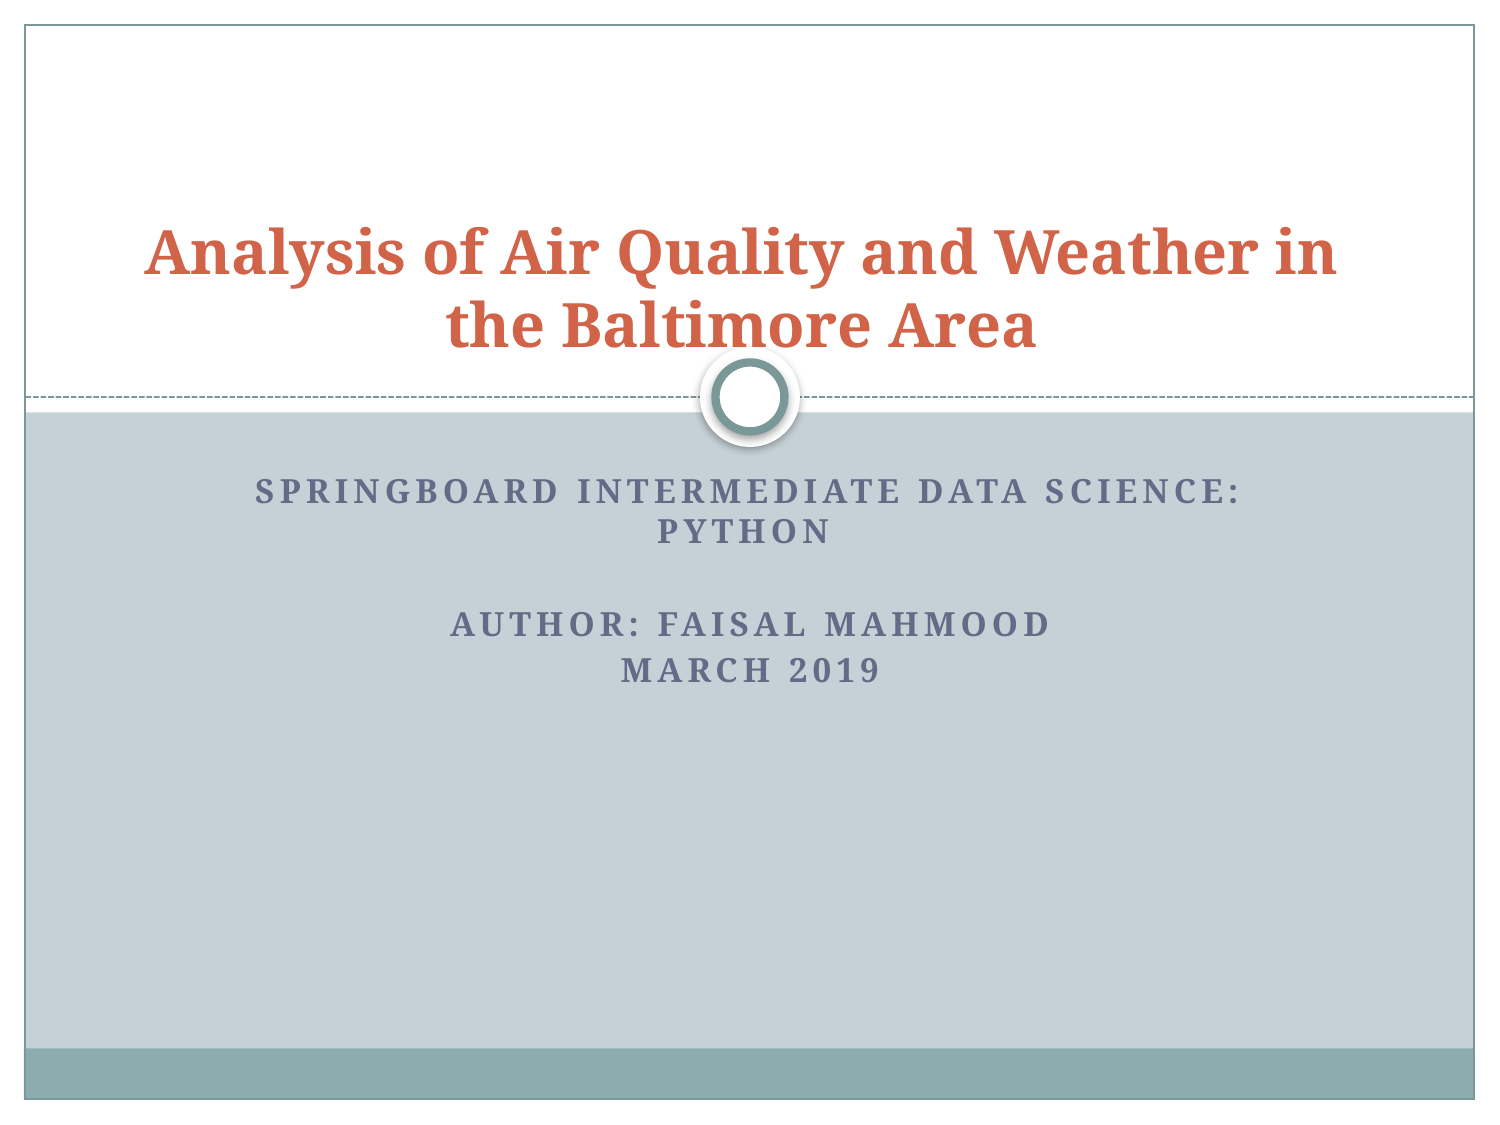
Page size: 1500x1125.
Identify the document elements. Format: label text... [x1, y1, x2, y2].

subtitle Springboard ​Intermediate Data Science: Python Author: Faisal Mahmood March 2019 [225, 462, 1275, 750]
title Analysis of Air Quality and Weather in the Baltimore Area [112, 153, 1388, 441]
